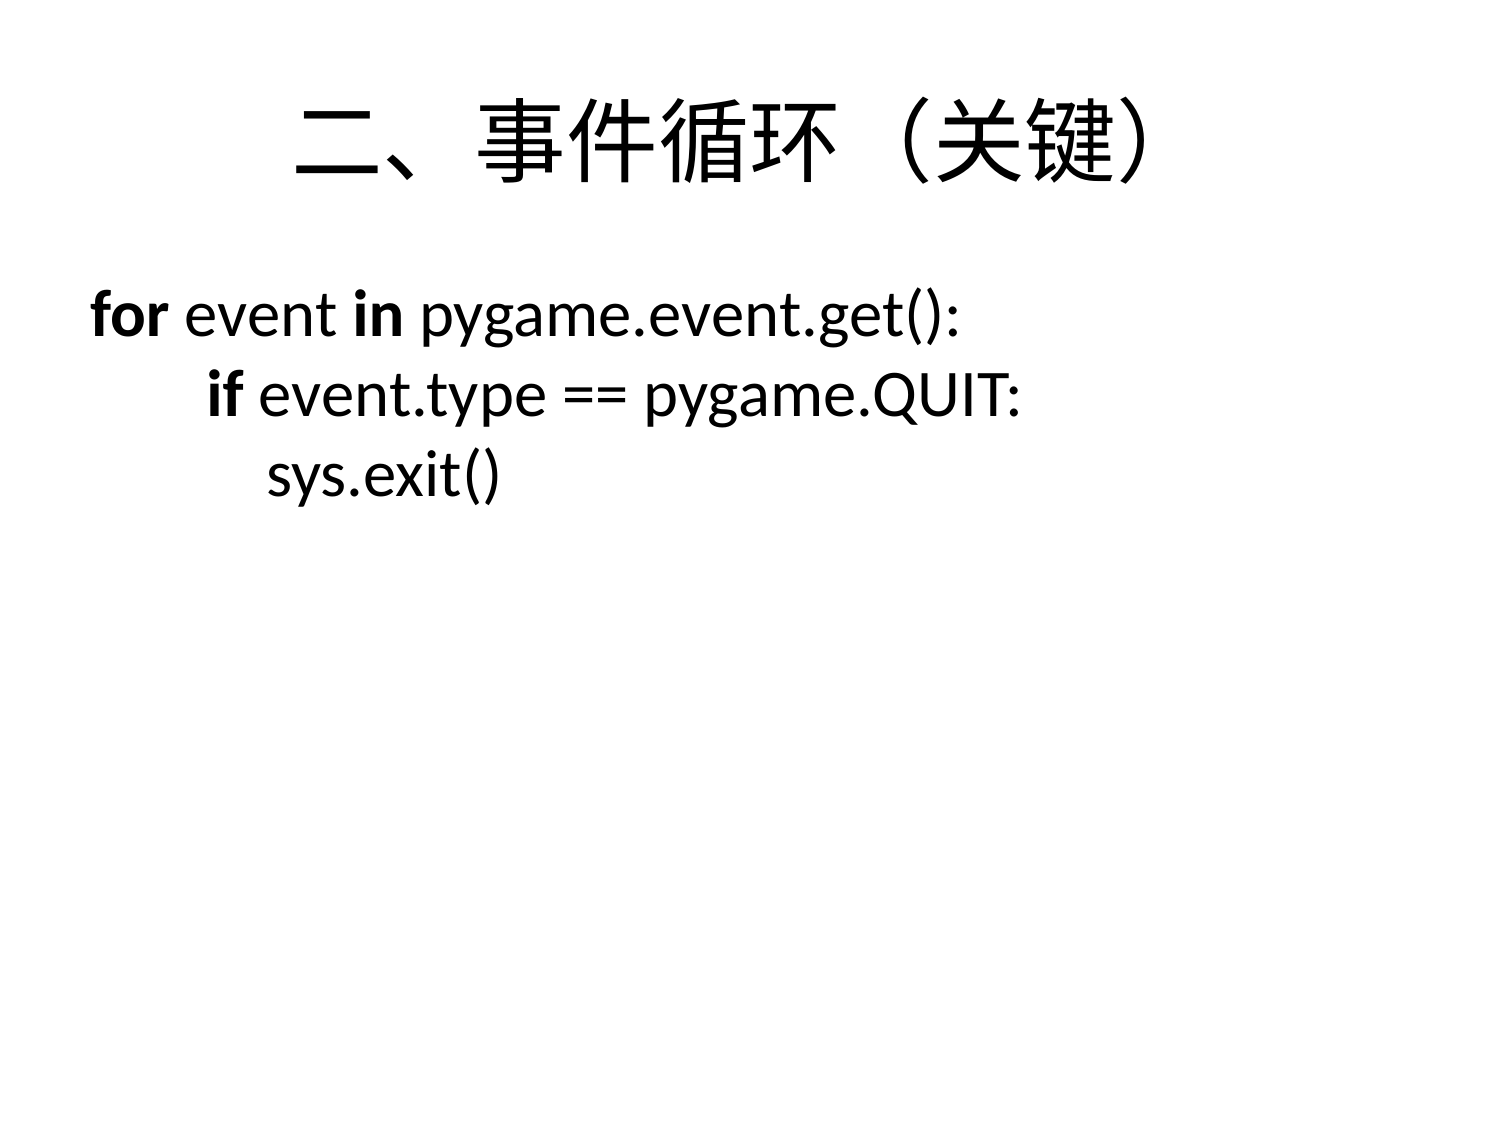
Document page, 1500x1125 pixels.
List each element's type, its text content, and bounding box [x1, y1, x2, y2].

title 二、事件循环（关键） [75, 45, 1425, 233]
list for event in pygame.event.get(): if event.type == pygame.QUIT: sys.exit() [75, 262, 1425, 1005]
